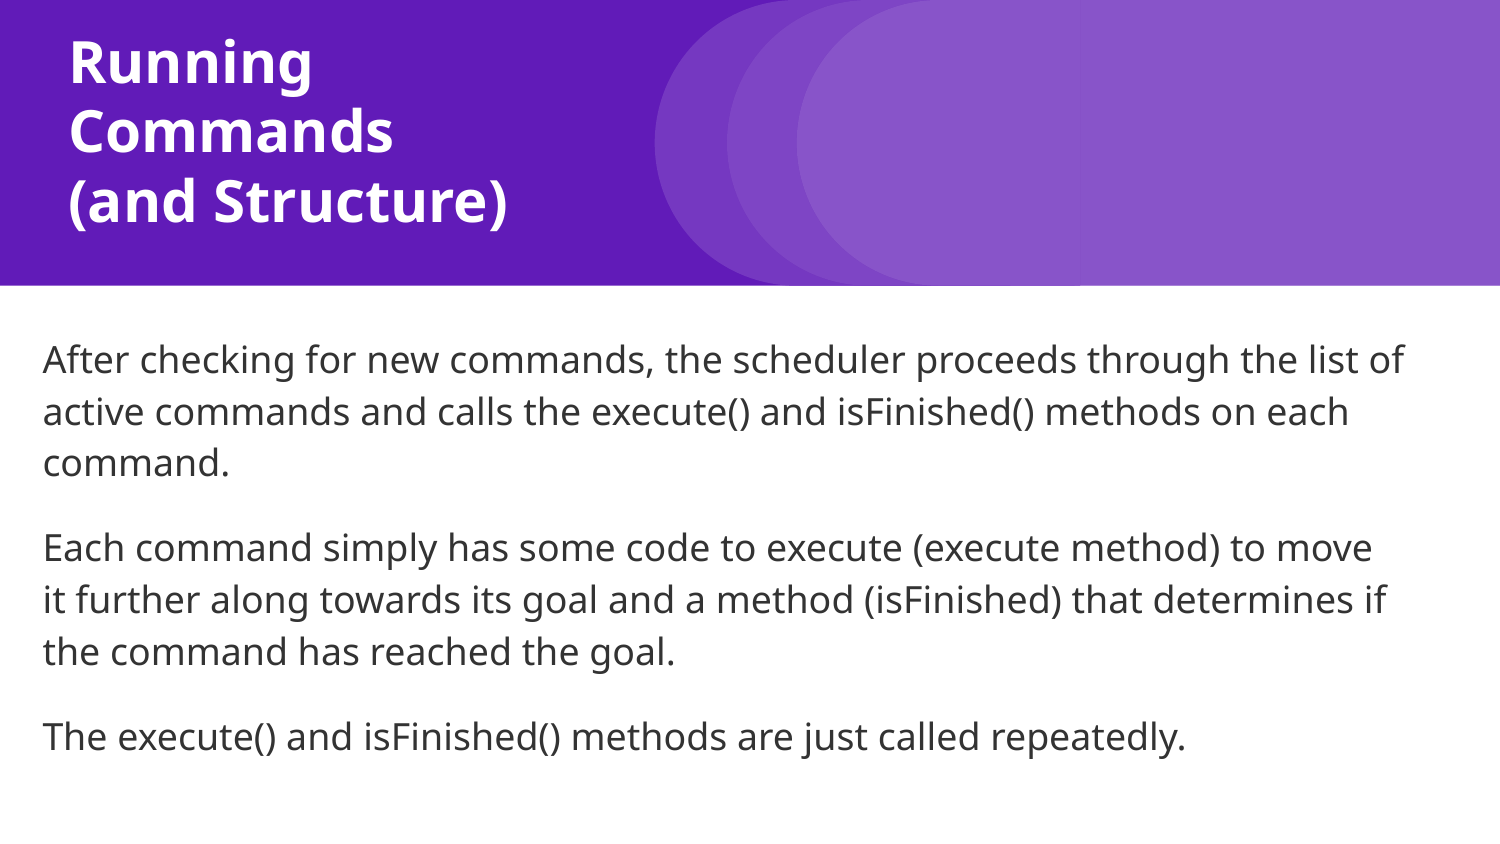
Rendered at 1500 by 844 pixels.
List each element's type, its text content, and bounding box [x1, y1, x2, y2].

list After checking for new commands, the scheduler proceeds through the list of active commands and calls the execute() and isFinished() methods on each command. Each command simply has some code to execute (execute method) to move it further along towards its goal and a method (isFinished) that determines if the command has reached the goal. The execute() and isFinished() methods are just called repeatedly. [27, 314, 1421, 782]
title Running Commands (and Structure) [53, 24, 638, 250]
